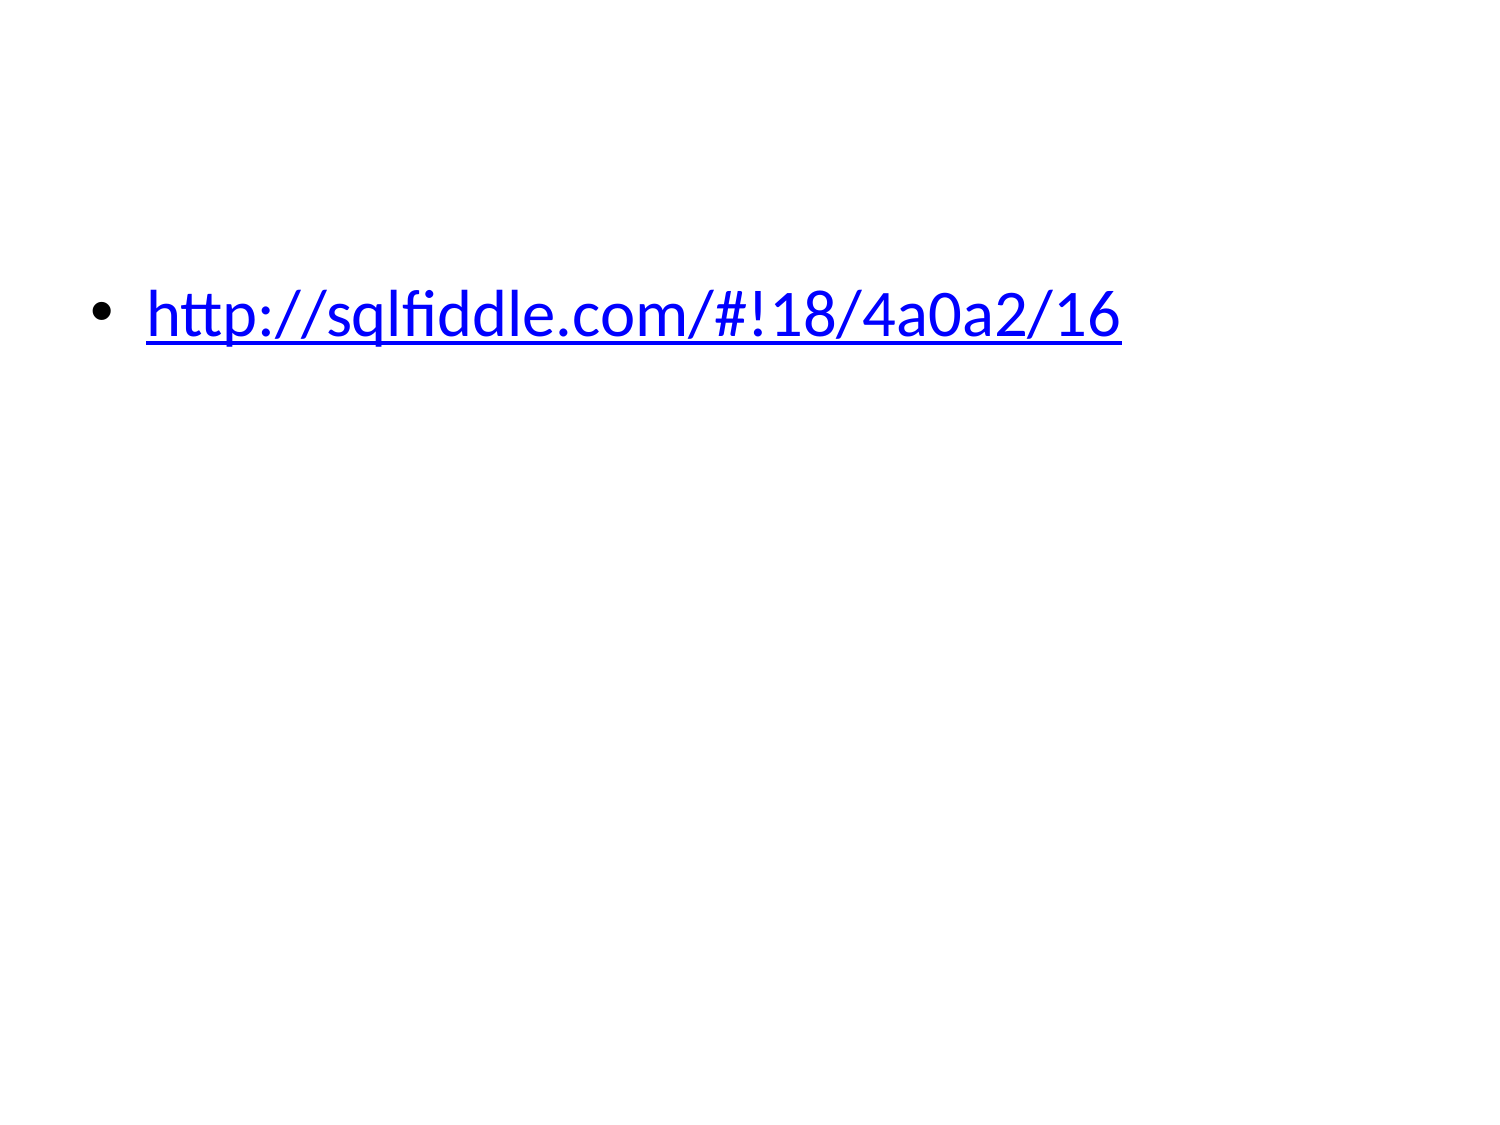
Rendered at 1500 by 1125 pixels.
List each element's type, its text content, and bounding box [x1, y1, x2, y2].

list http://sqlfiddle.com/#!18/4a0a2/16 [75, 262, 1425, 1005]
